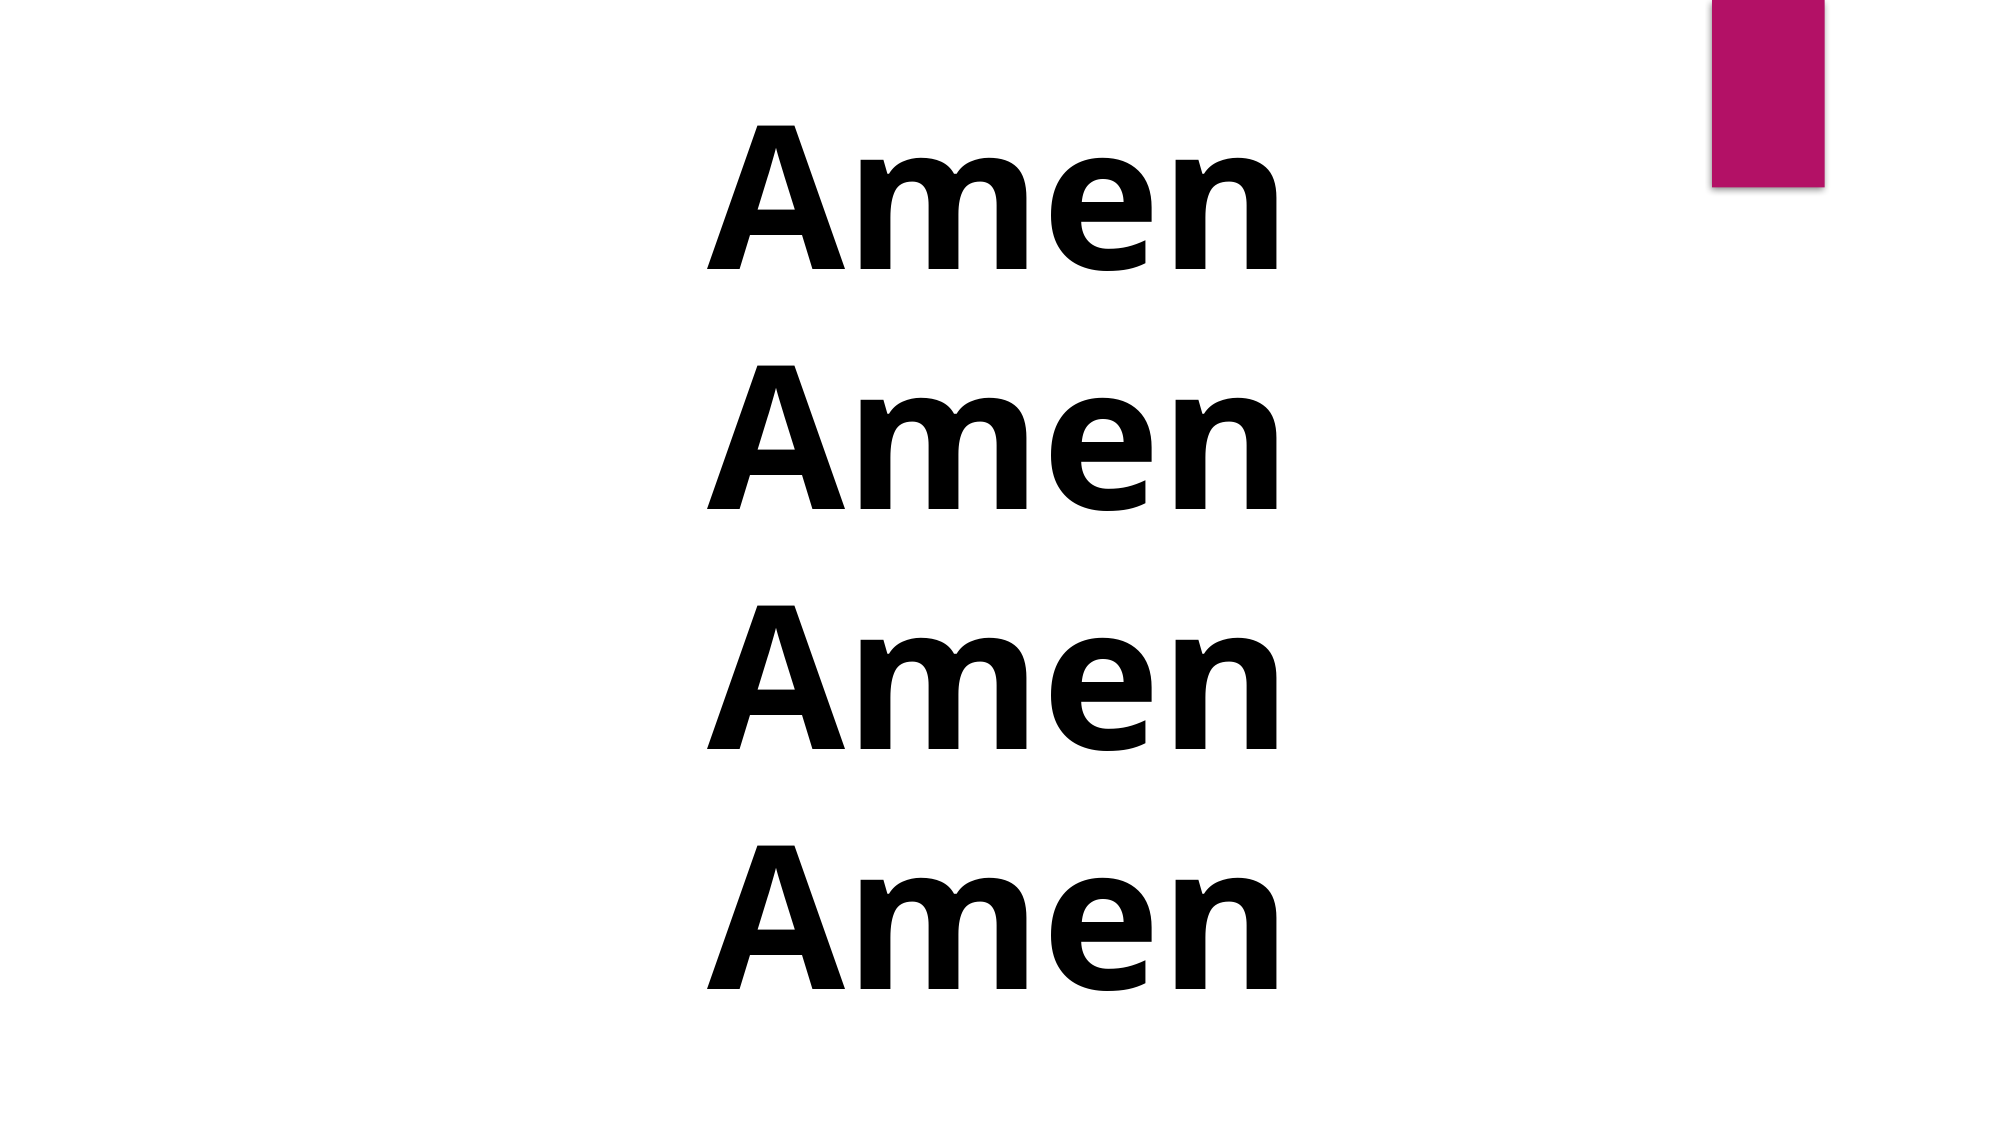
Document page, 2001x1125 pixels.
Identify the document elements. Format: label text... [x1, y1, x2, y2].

text_box Amen Amen Amen Amen [0, 62, 2000, 1038]
